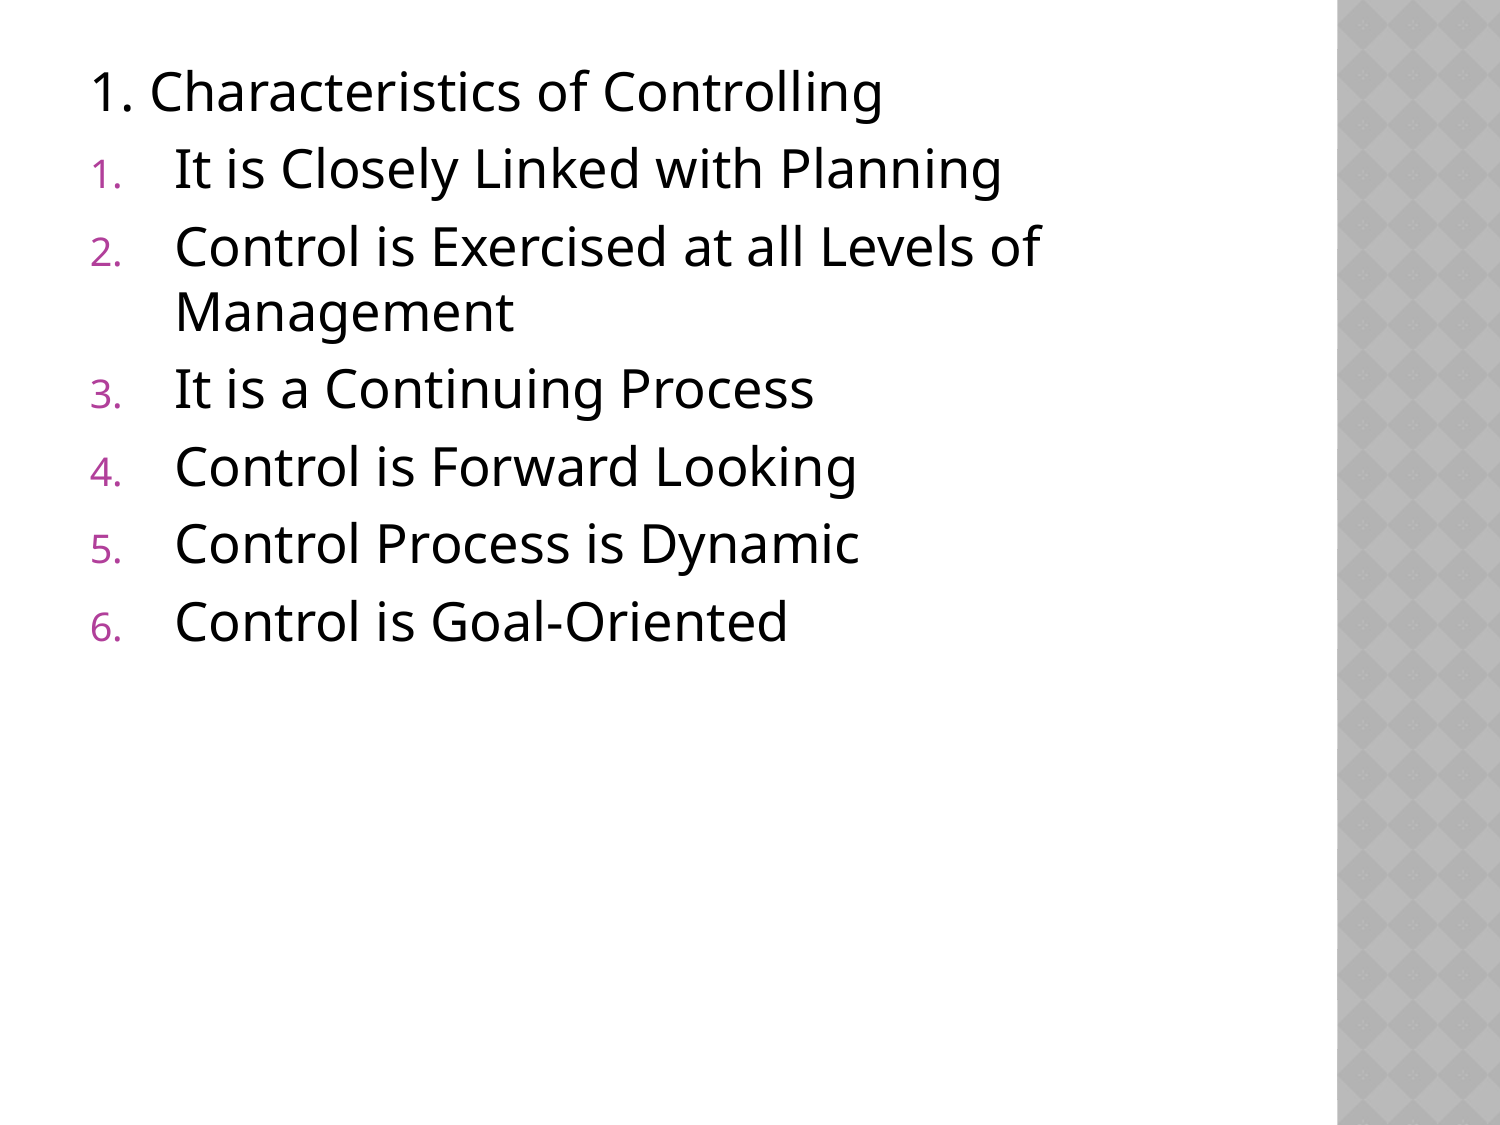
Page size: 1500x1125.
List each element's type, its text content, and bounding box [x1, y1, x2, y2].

list 1. Characteristics of Controlling It is Closely Linked with Planning Control is Exercised at all Levels of Management It is a Continuing Process Control is Forward Looking Control Process is Dynamic Control is Goal-Oriented [75, 50, 1263, 1059]
